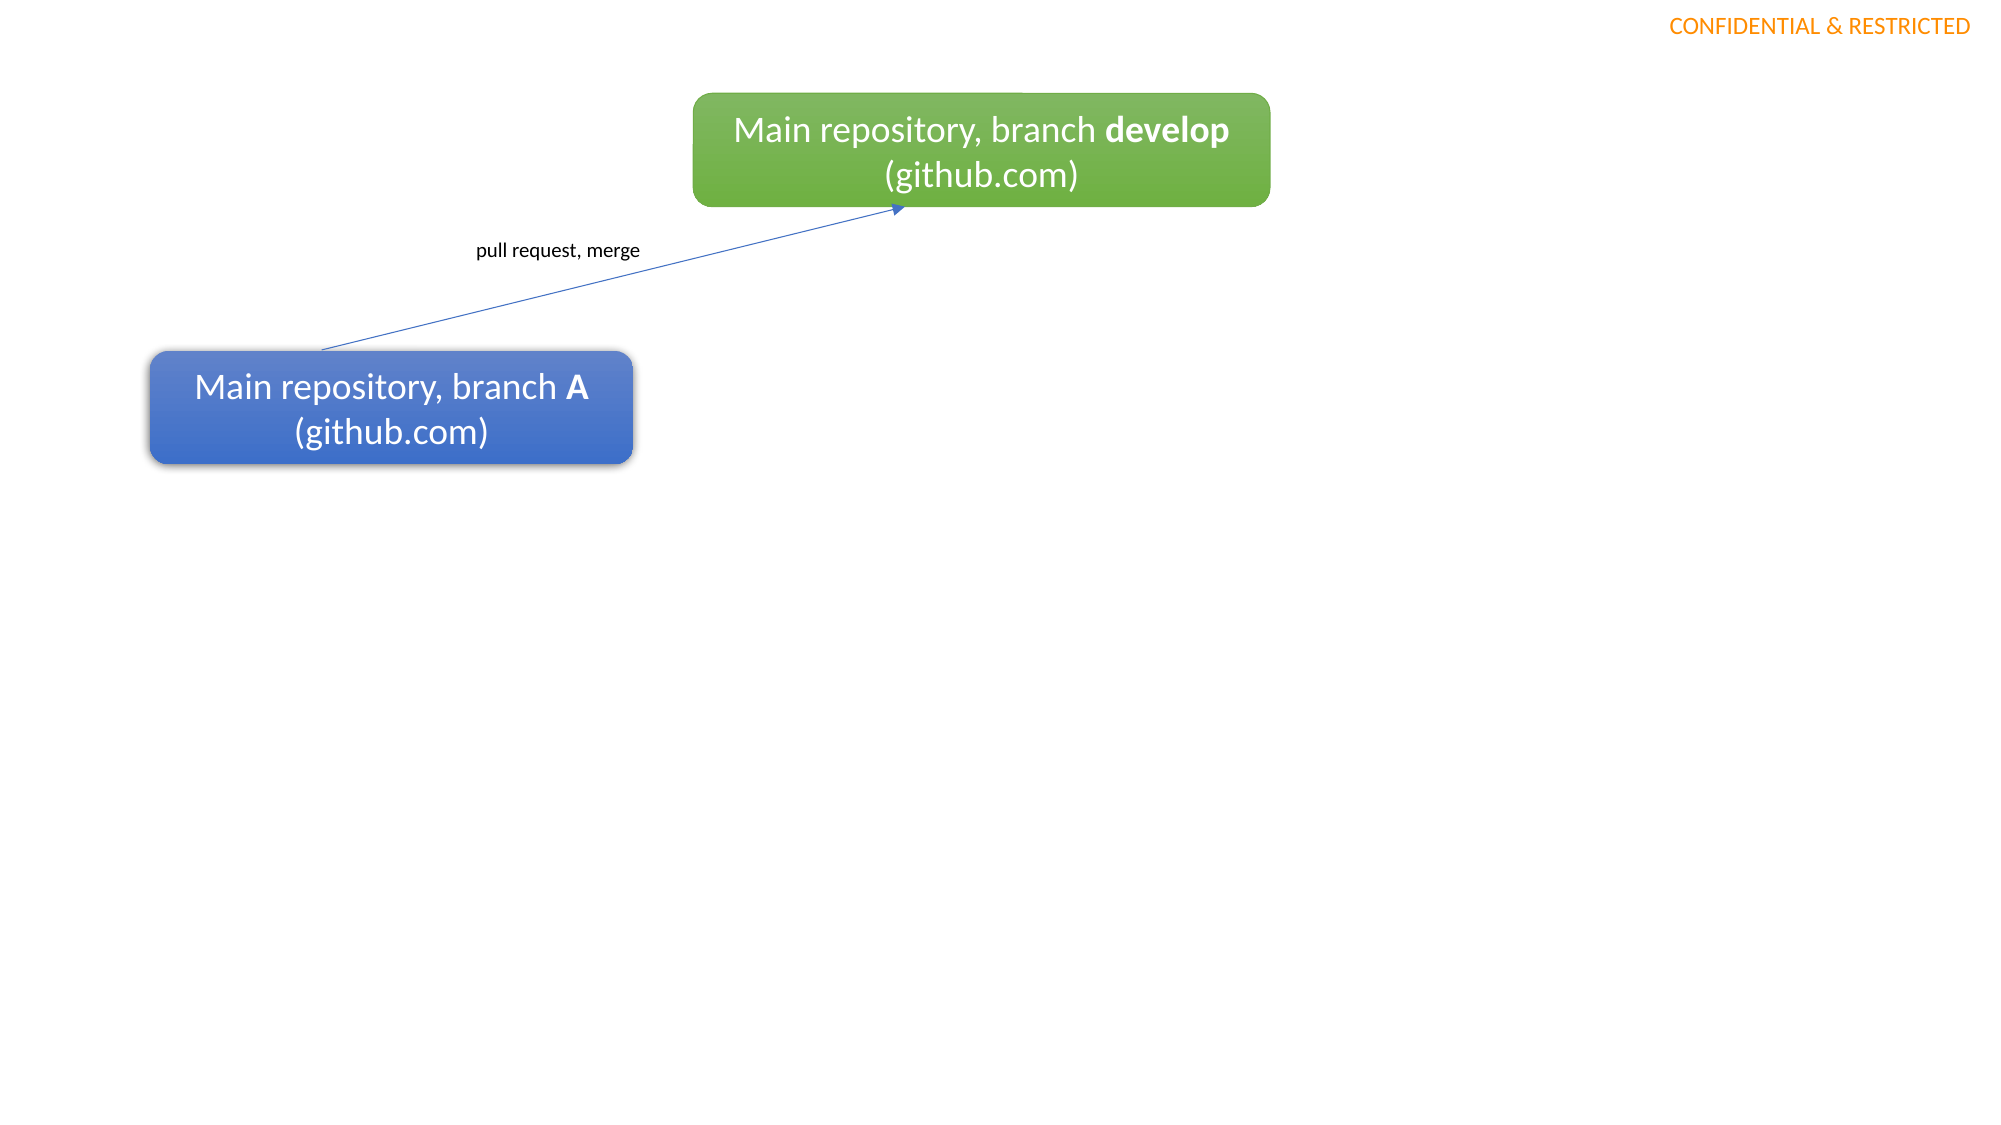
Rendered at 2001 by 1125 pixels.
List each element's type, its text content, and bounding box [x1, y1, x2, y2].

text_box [321, 206, 905, 350]
text_box Main repository, branch A (github.com) [149, 350, 634, 465]
text_box Main repository, branch develop (github.com) [692, 92, 1271, 208]
